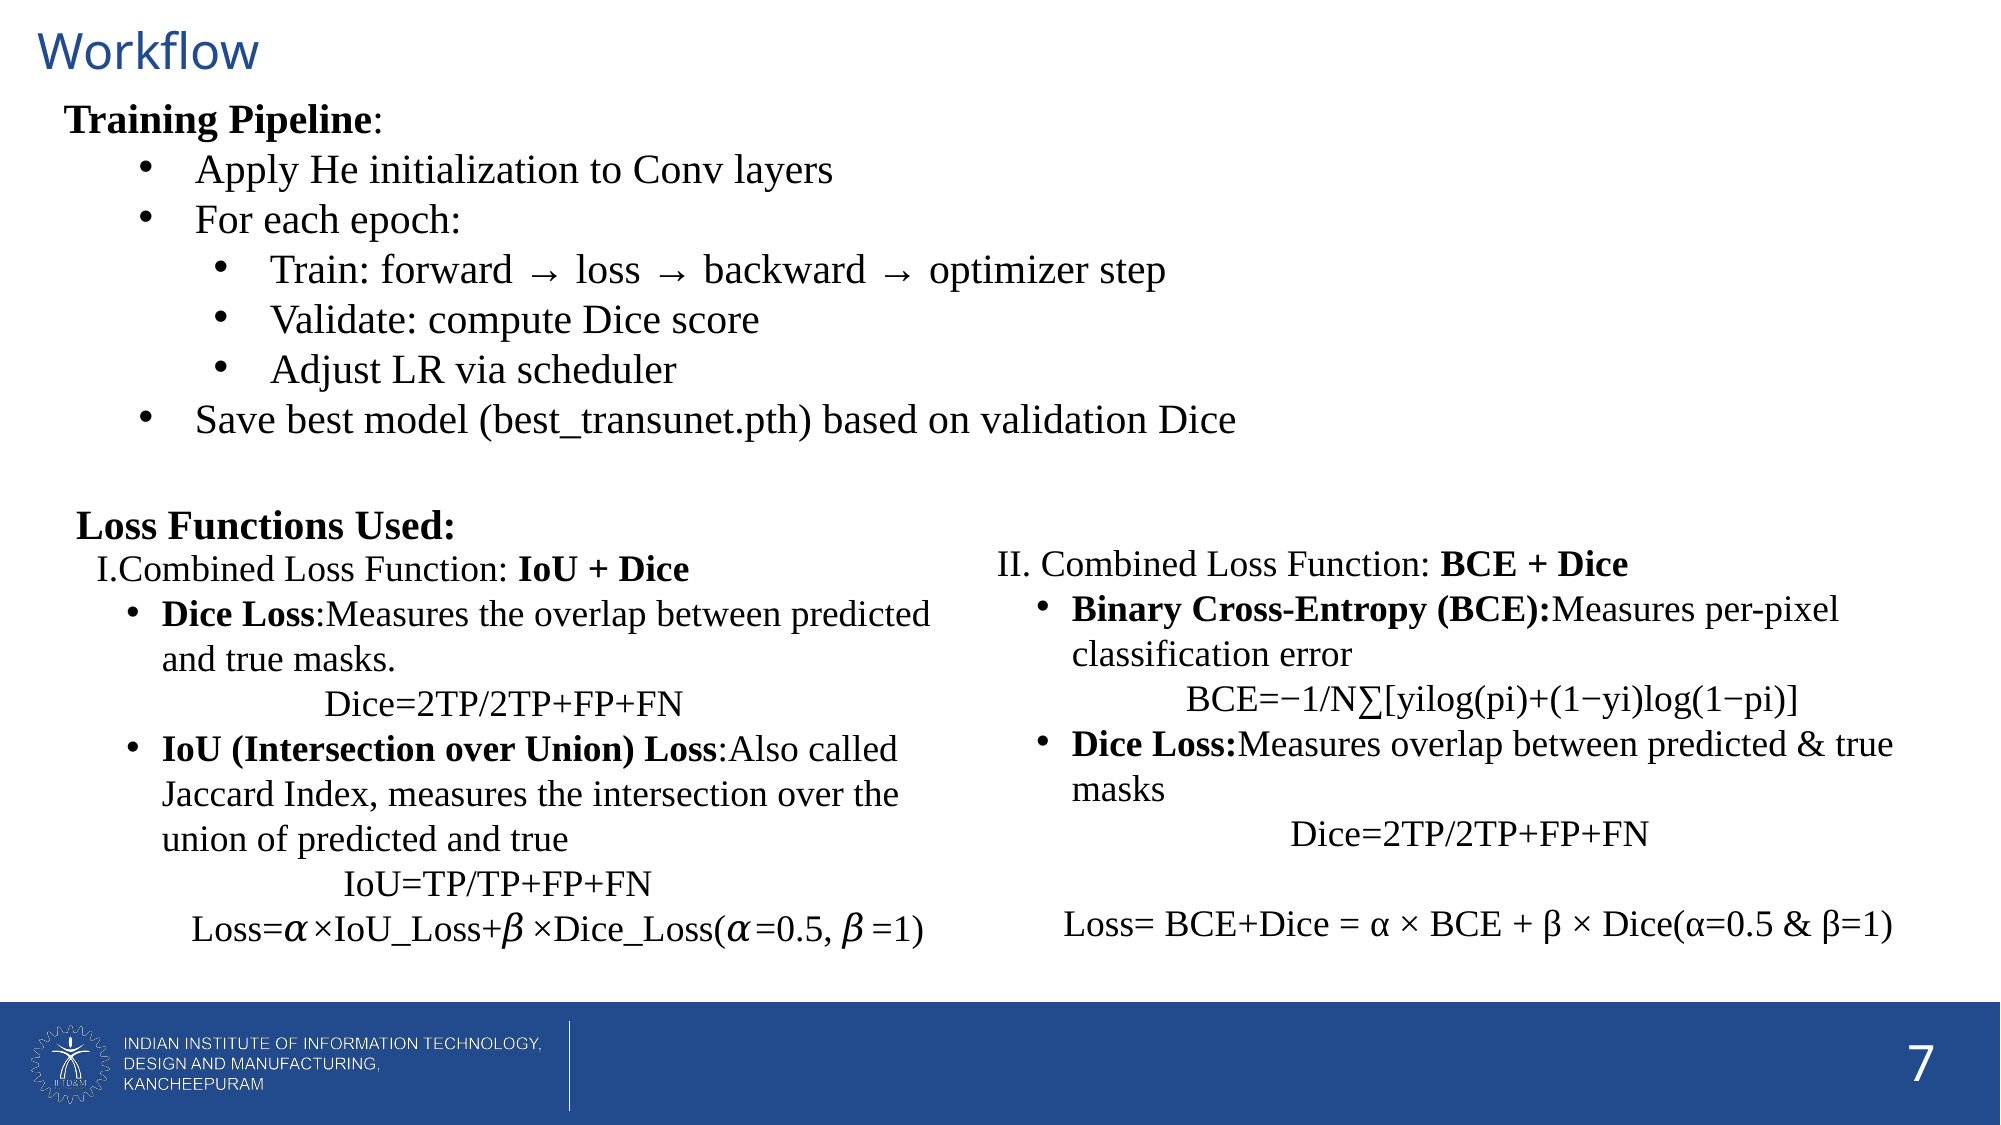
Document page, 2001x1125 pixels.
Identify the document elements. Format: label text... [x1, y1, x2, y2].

slide_number 7 [1701, 1035, 1952, 1096]
text_box Loss Functions Used: [61, 490, 646, 556]
title Workflow [22, 23, 432, 84]
text_box I.Combined Loss Function: IoU + Dice Dice Loss:Measures the overlap between predicted and true masks. Dice=2TP/2TP+FP+FN​ IoU (Intersection over Union) Loss:Also called Jaccard Index, measures the intersection over the union of predicted and true IoU=TP/TP+FP+FN​ Loss=𝛼×IoU_Loss+𝛽×Dice_Loss(𝛼=0.5, 𝛽=1) [72, 536, 1000, 957]
picture [19, 1014, 551, 1113]
text_box Training Pipeline: Apply He initialization to Conv layers For each epoch: Train: forward → loss → backward → optimizer step Validate: compute Dice score Adjust LR via scheduler Save best model (best_transunet.pth) based on validation Dice [48, 84, 1626, 449]
text_box II. Combined Loss Function: BCE + Dice Binary Cross-Entropy (BCE):Measures per-pixel classification error BCE=−1/N∑​[yi​log(pi​)+(1−yi​)log(1−pi​)] Dice Loss:Measures overlap between predicted & true masks Dice=2TP/2TP+FP+FN​ Loss= BCE+Dice = α × BCE + β × Dice(α=0.5 & β=1) [982, 531, 1965, 996]
